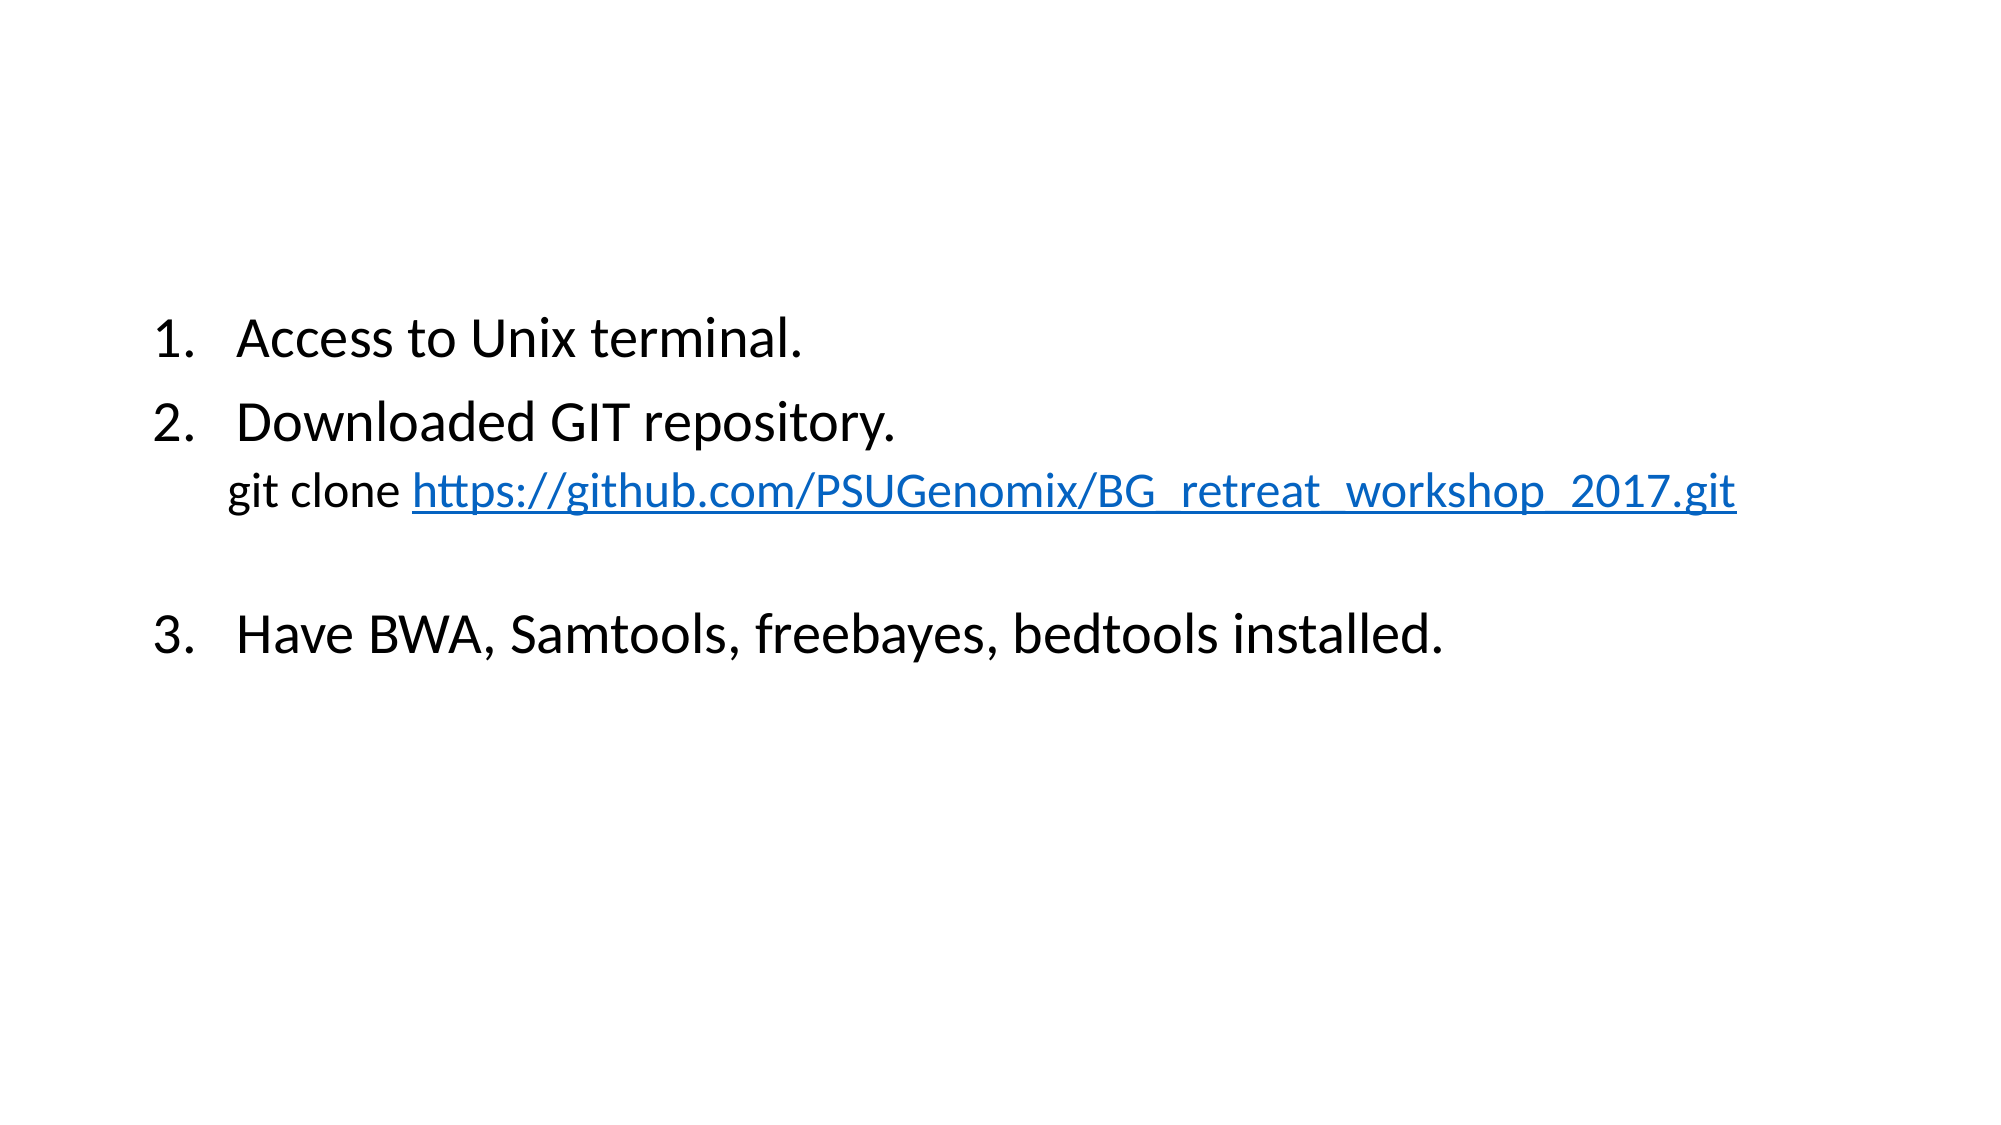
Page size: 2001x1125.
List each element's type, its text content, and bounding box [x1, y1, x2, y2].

list Access to Unix terminal. Downloaded GIT repository. git clone https://github.com/PSUGenomix/BG_retreat_workshop_2017.git Have BWA, Samtools, freebayes, bedtools installed. [137, 299, 1863, 1014]
